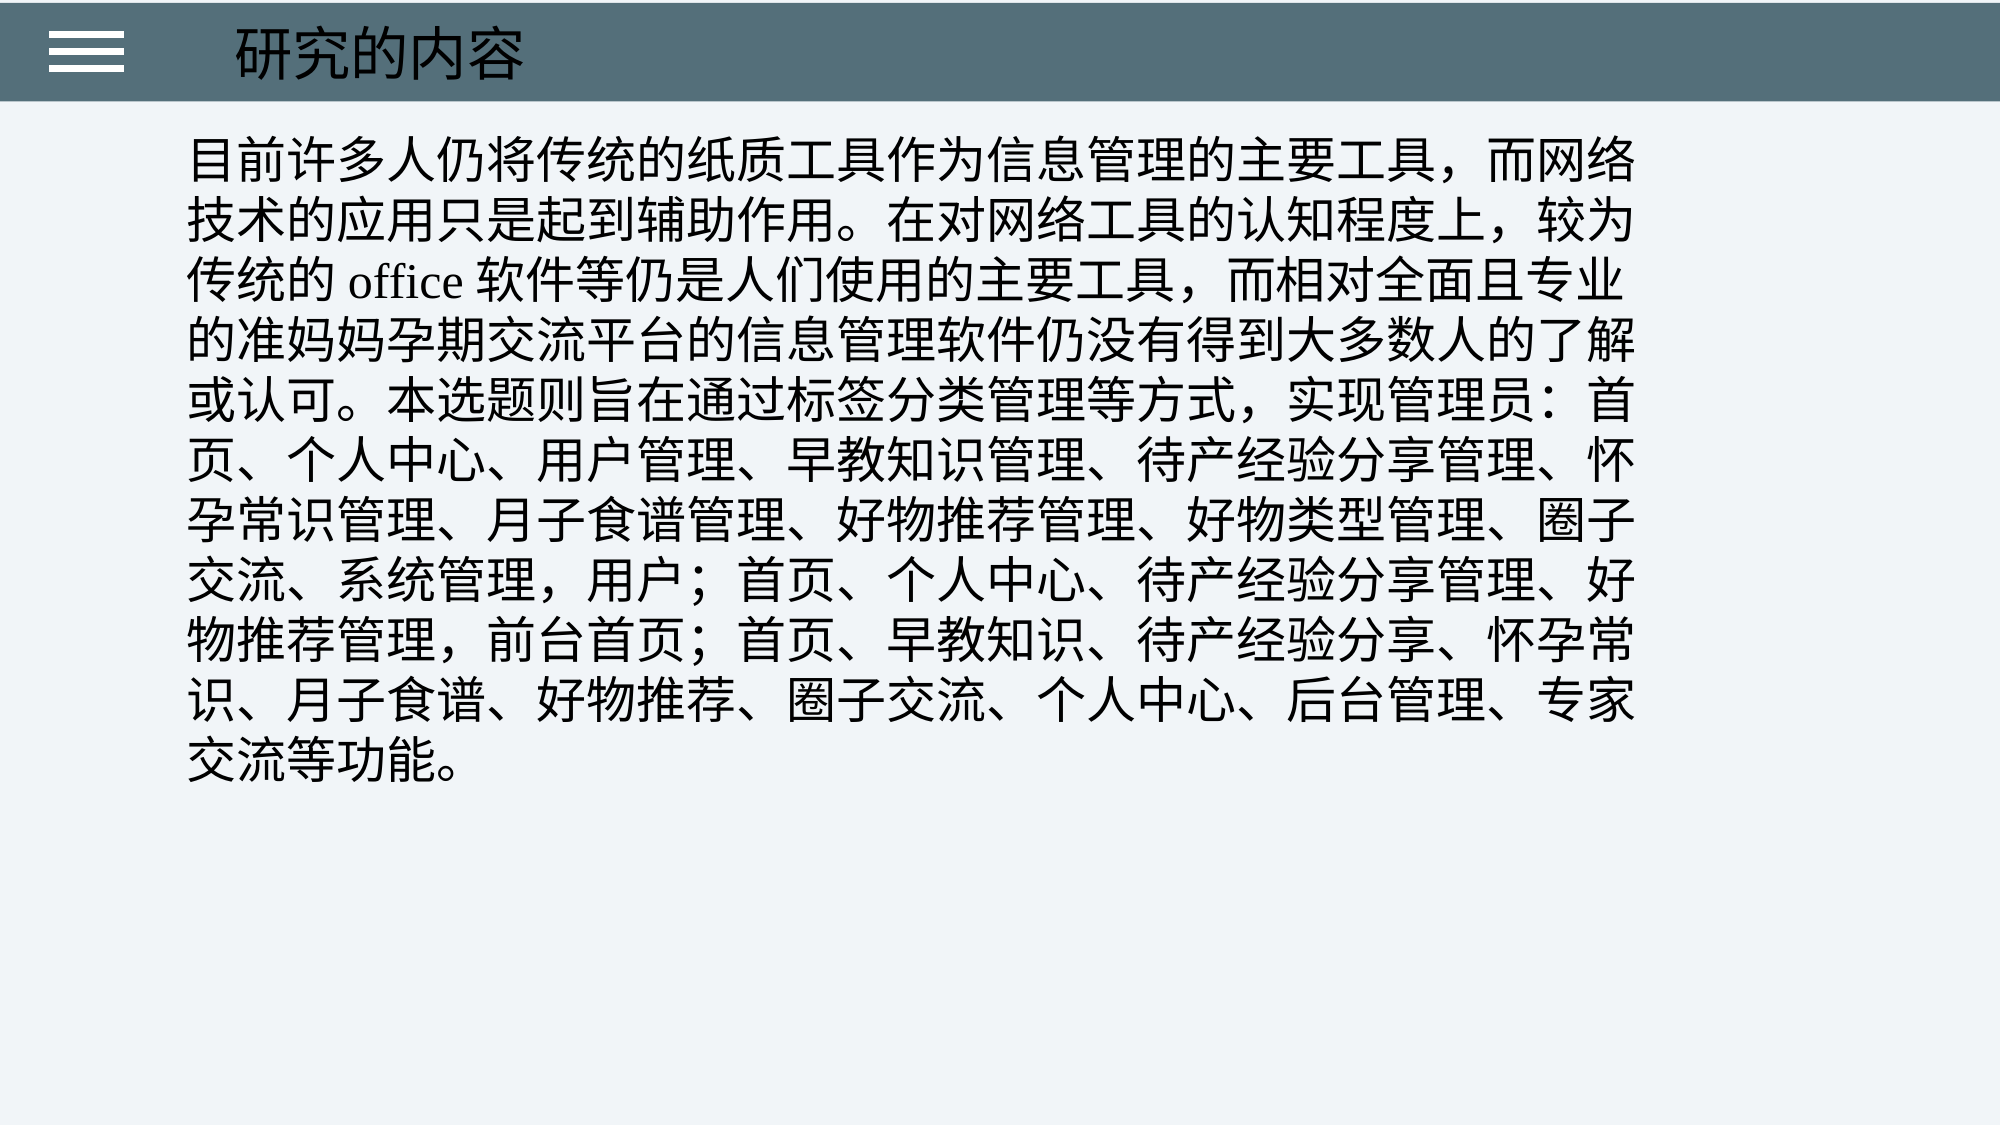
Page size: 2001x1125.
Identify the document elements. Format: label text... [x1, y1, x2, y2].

text_box 研究的内容 [219, 9, 1471, 95]
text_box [344, 202, 1609, 1002]
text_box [49, 34, 125, 69]
text_box [0, 2, 2000, 102]
text_box 目前许多人仍将传统的纸质工具作为信息管理的主要工具，而网络技术的应用只是起到辅助作用。在对网络工具的认知程度上，较为传统的office软件等仍是人们使用的主要工具，而相对全面且专业的准妈妈孕期交流平台的信息管理软件仍没有得到大多数人的了解或认可。本选题则旨在通过标签分类管理等方式，实现管理员：首页、个人中心、用户管理、早教知识管理、待产经验分享管理、怀孕常识管理、月子食谱管理、好物推荐管理、好物类型管理、圈子交流、系统管理，用户；首页、个人中心、待产经验分享管理、好物推荐管理，前台首页；首页、早教知识、待产经验分享、怀孕常识、月子食谱、好物推荐、圈子交流、个人中心、后台管理、专家交流等功能。 [171, 121, 1665, 796]
